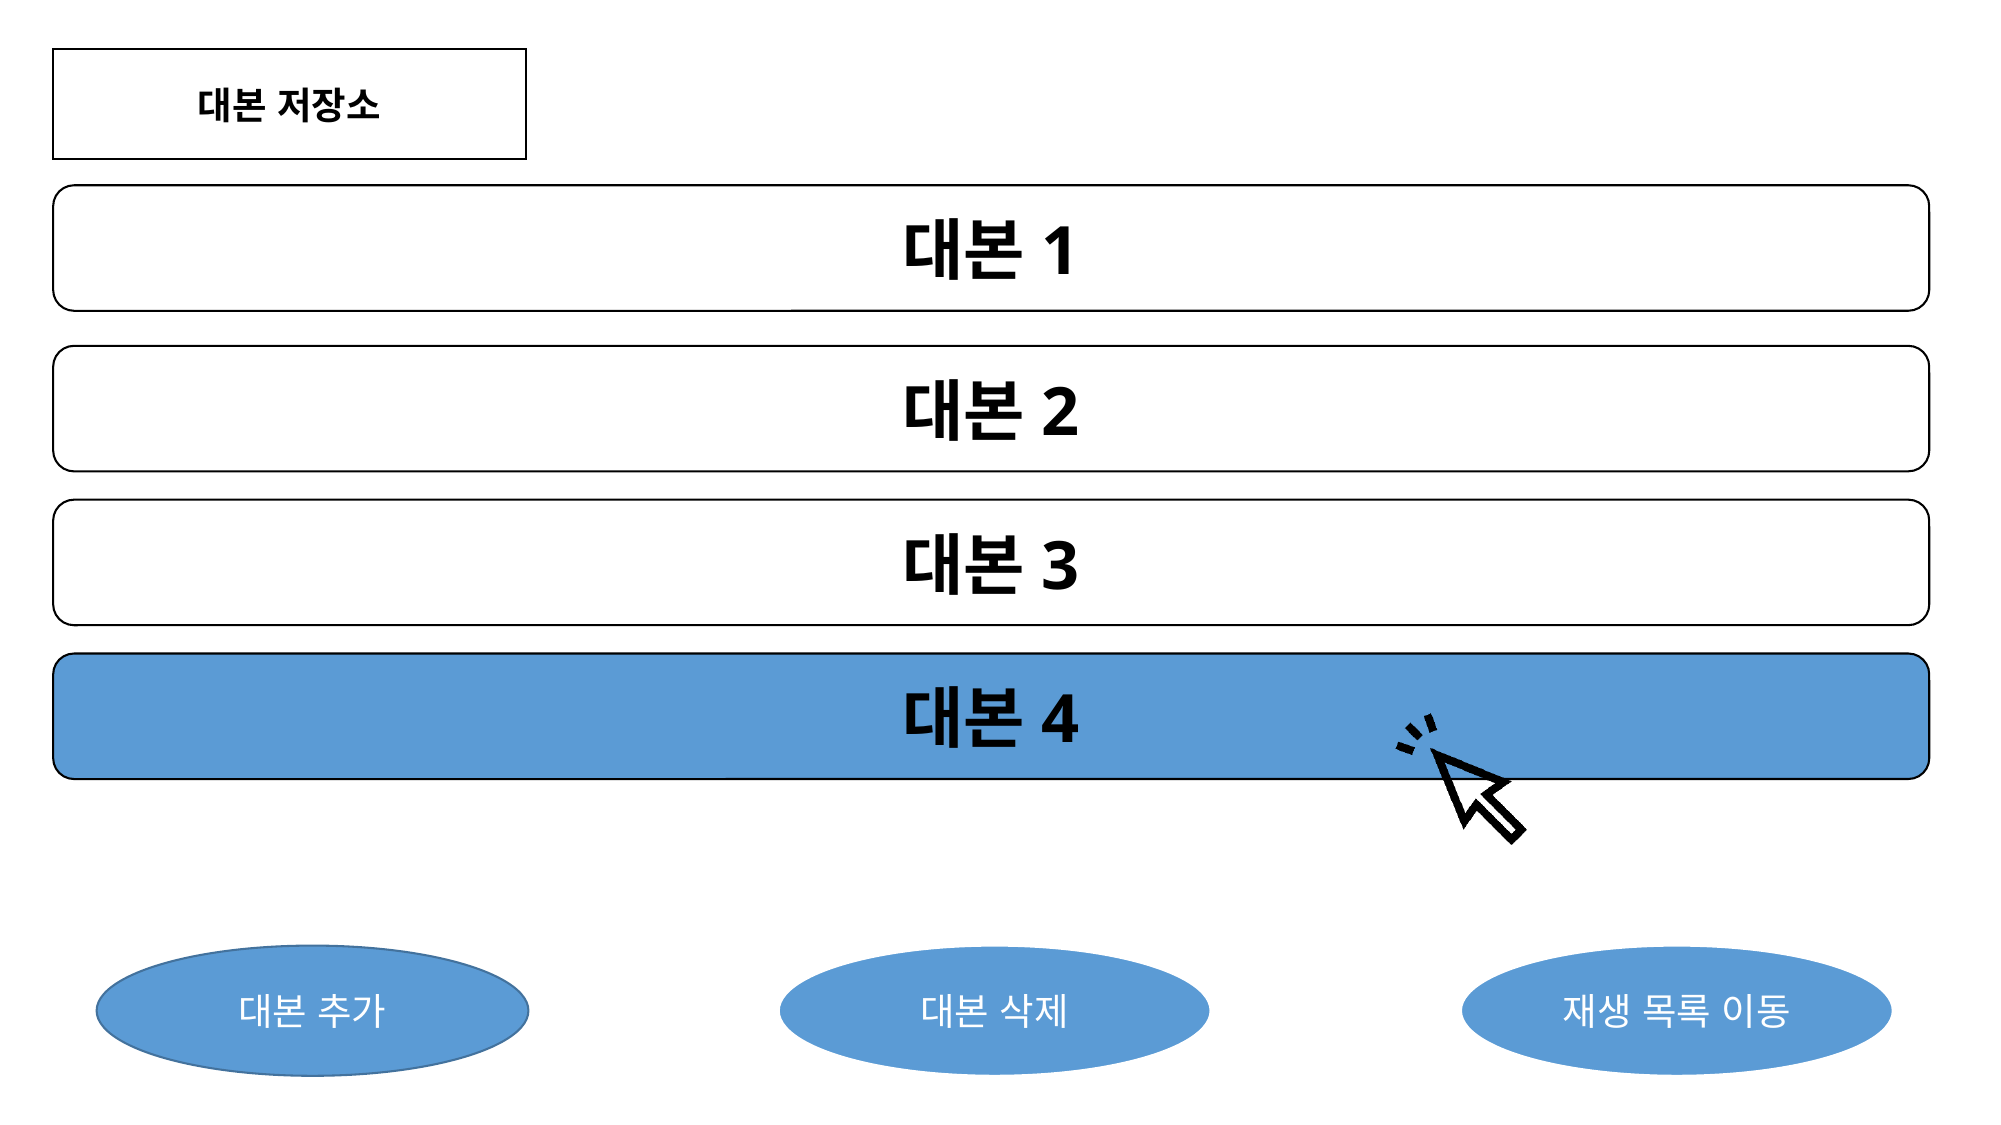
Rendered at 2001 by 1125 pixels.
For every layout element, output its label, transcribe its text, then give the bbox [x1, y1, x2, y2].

picture [1395, 713, 1527, 845]
text_box 재생 목록 이동 [1459, 944, 1894, 1077]
text_box 대본 저장소 [52, 48, 527, 160]
text_box 대본 삭제 [777, 944, 1212, 1077]
text_box 대본 추가 [95, 944, 530, 1077]
text_box 대본3 [52, 498, 1931, 627]
text_box 대본1 [52, 184, 1931, 312]
text_box 대본4 [52, 652, 1931, 781]
text_box 대본2 [52, 344, 1931, 473]
